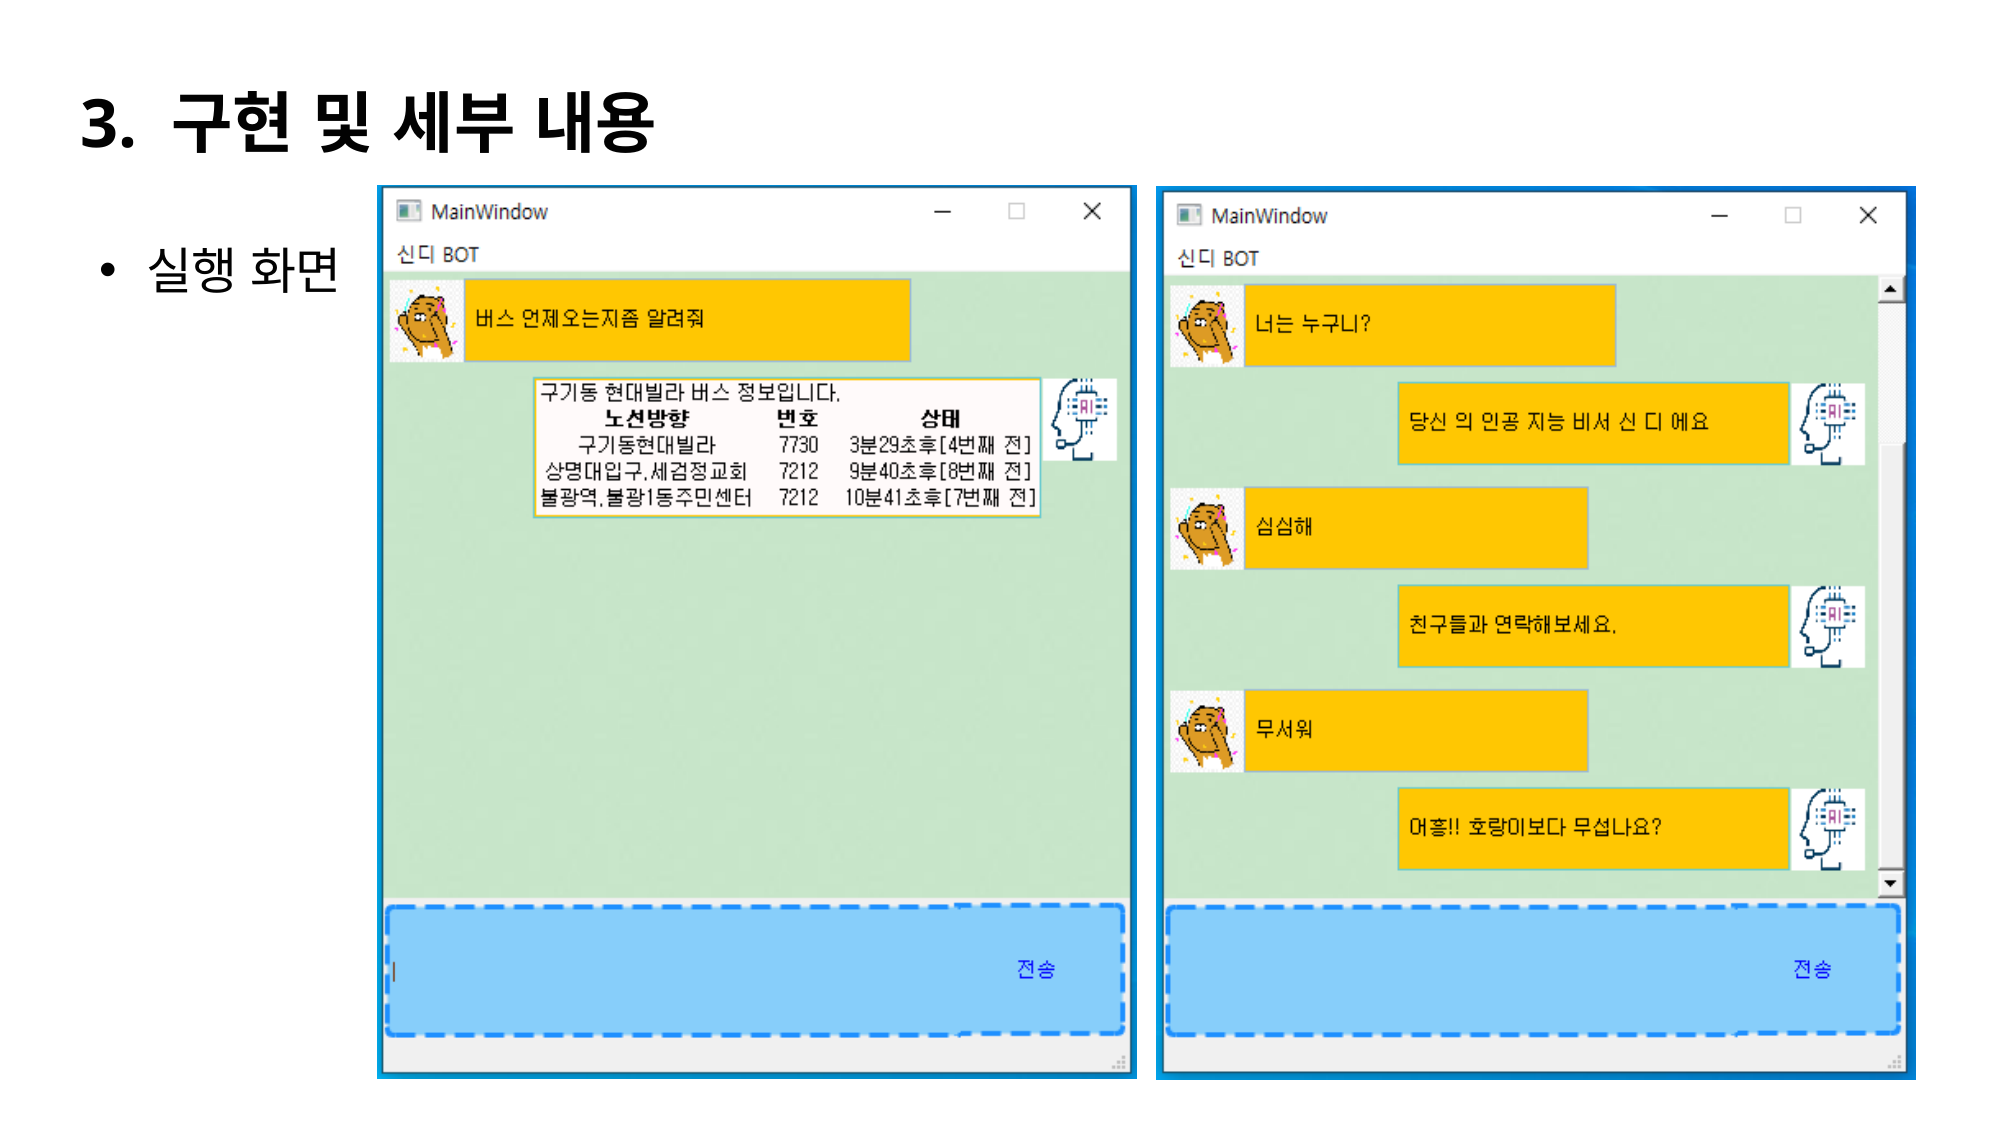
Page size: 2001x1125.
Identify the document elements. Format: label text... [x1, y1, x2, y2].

picture [1156, 186, 1916, 1080]
text_box 3. 구현 및 세부 내용 [65, 73, 1137, 168]
text_box 실행 화면 [84, 201, 377, 307]
picture [383, 185, 1137, 1073]
